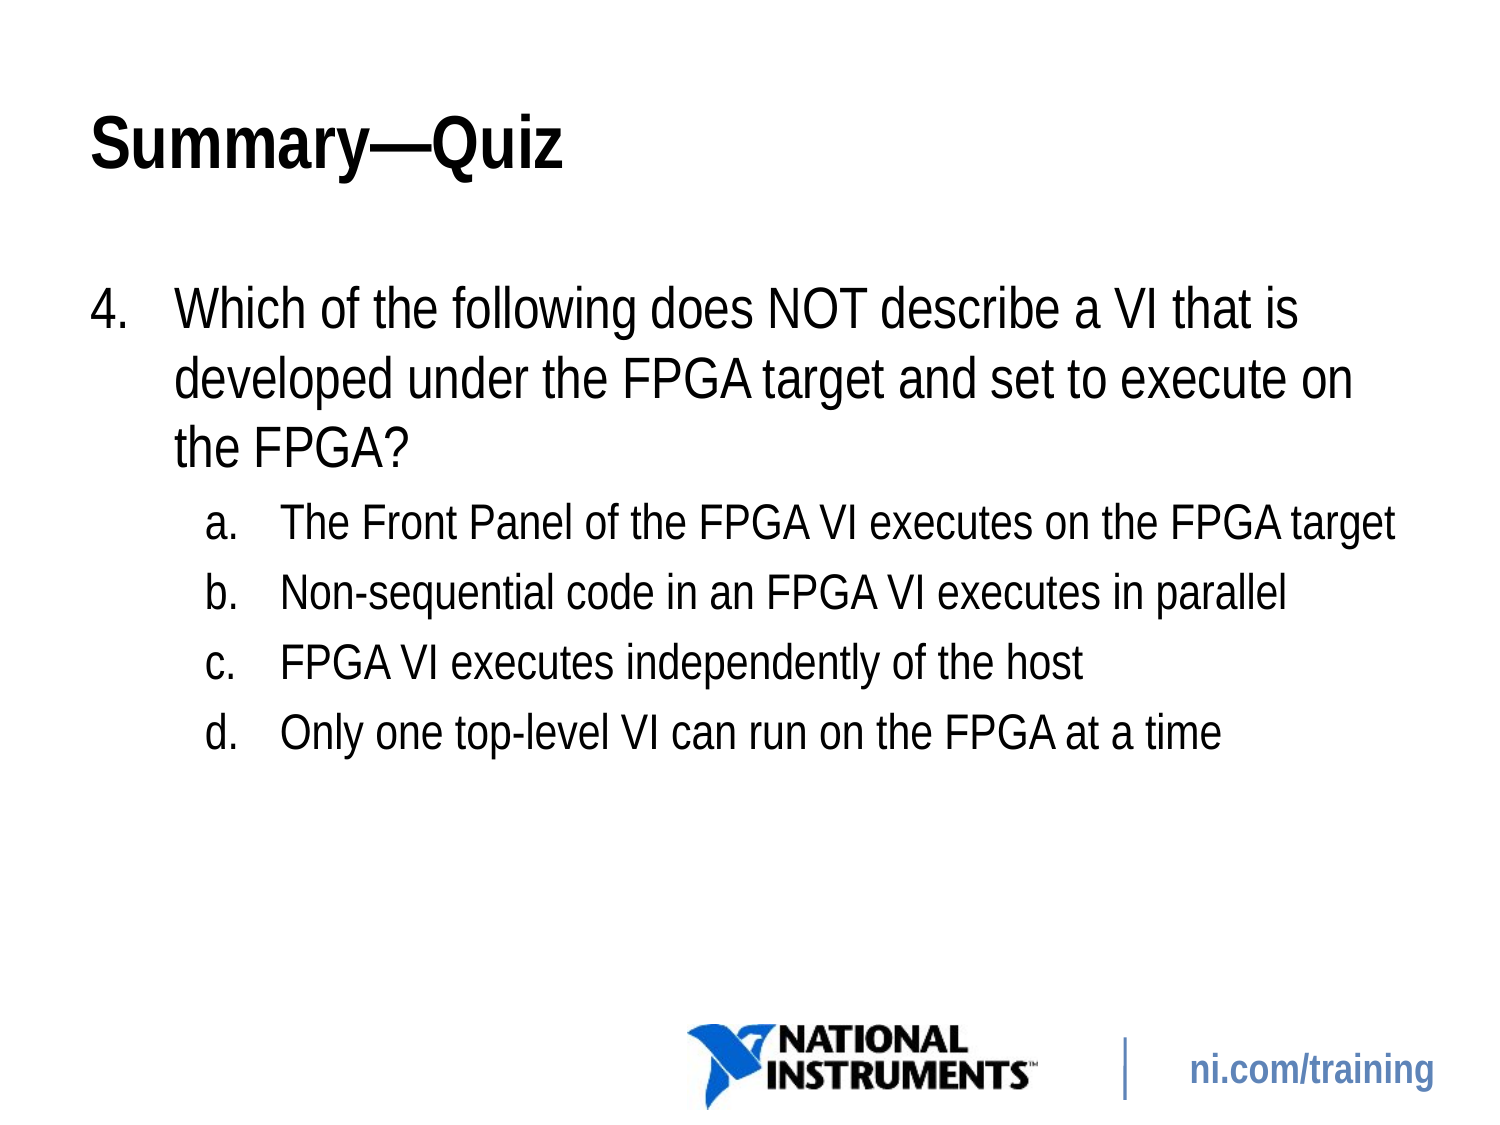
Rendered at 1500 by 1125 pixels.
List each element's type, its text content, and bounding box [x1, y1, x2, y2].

title Summary—Quiz [75, 45, 1425, 233]
list Which of the following does NOT describe a VI that is developed under the FPGA target and set to execute on the FPGA? The Front Panel of the FPGA VI executes on the FPGA target Non-sequential code in an FPGA VI executes in parallel FPGA VI executes independently of the host Only one top-level VI can run on the FPGA at a time [75, 262, 1425, 975]
picture [687, 1024, 1038, 1110]
